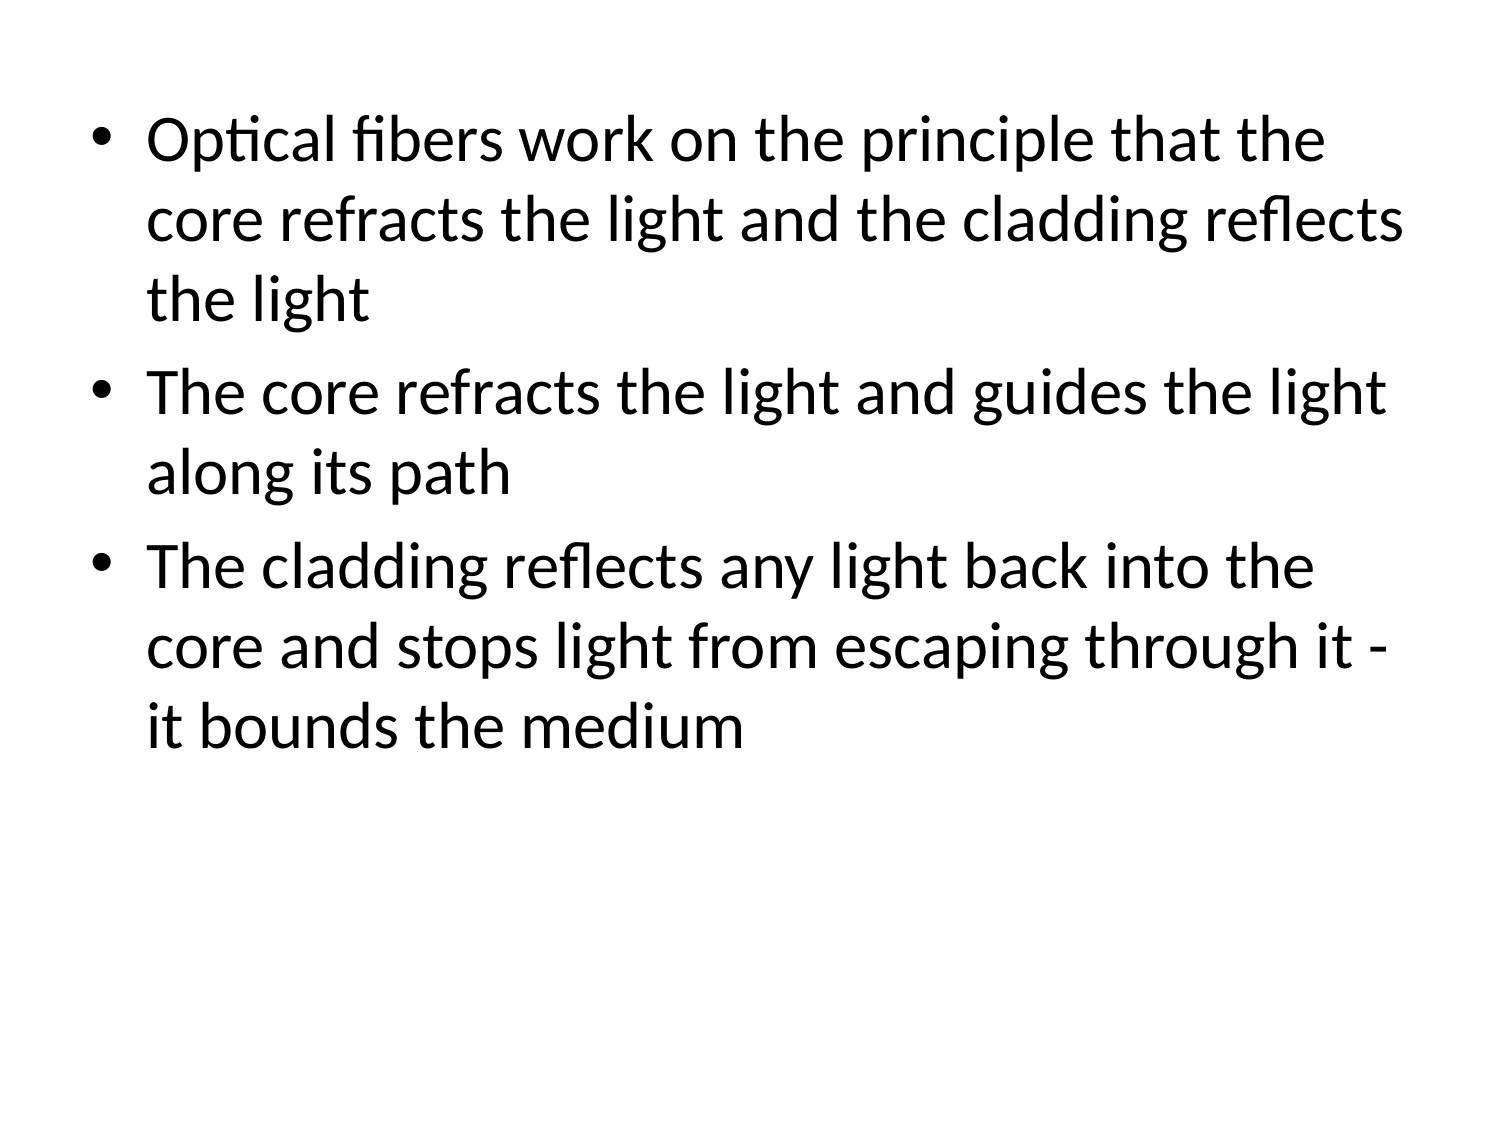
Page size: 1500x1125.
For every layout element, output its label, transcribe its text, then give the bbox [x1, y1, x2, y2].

list Optical fibers work on the principle that the core refracts the light and the cladding reflects the light The core refracts the light and guides the light along its path The cladding reflects any light back into the core and stops light from escaping through it - it bounds the medium [75, 87, 1425, 1005]
